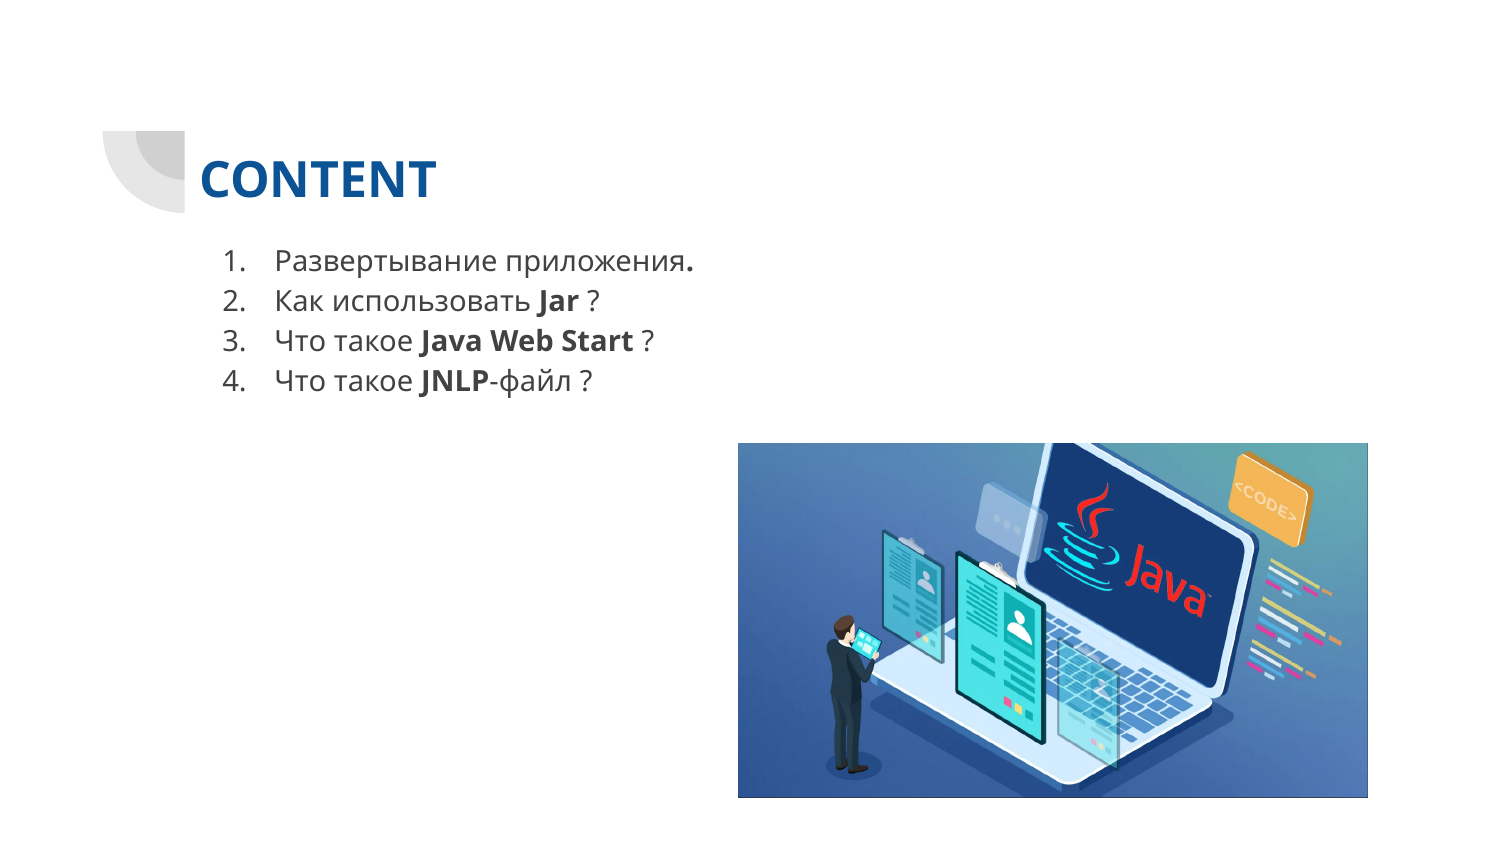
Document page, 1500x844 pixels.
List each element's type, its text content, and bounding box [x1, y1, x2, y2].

picture [737, 442, 1368, 798]
list Развертывание приложения. Как использовать Jar ? Что такое Java Web Start ? Что такое JNLP-файл ? [184, 221, 1368, 798]
title CONTENT [184, 132, 1300, 221]
